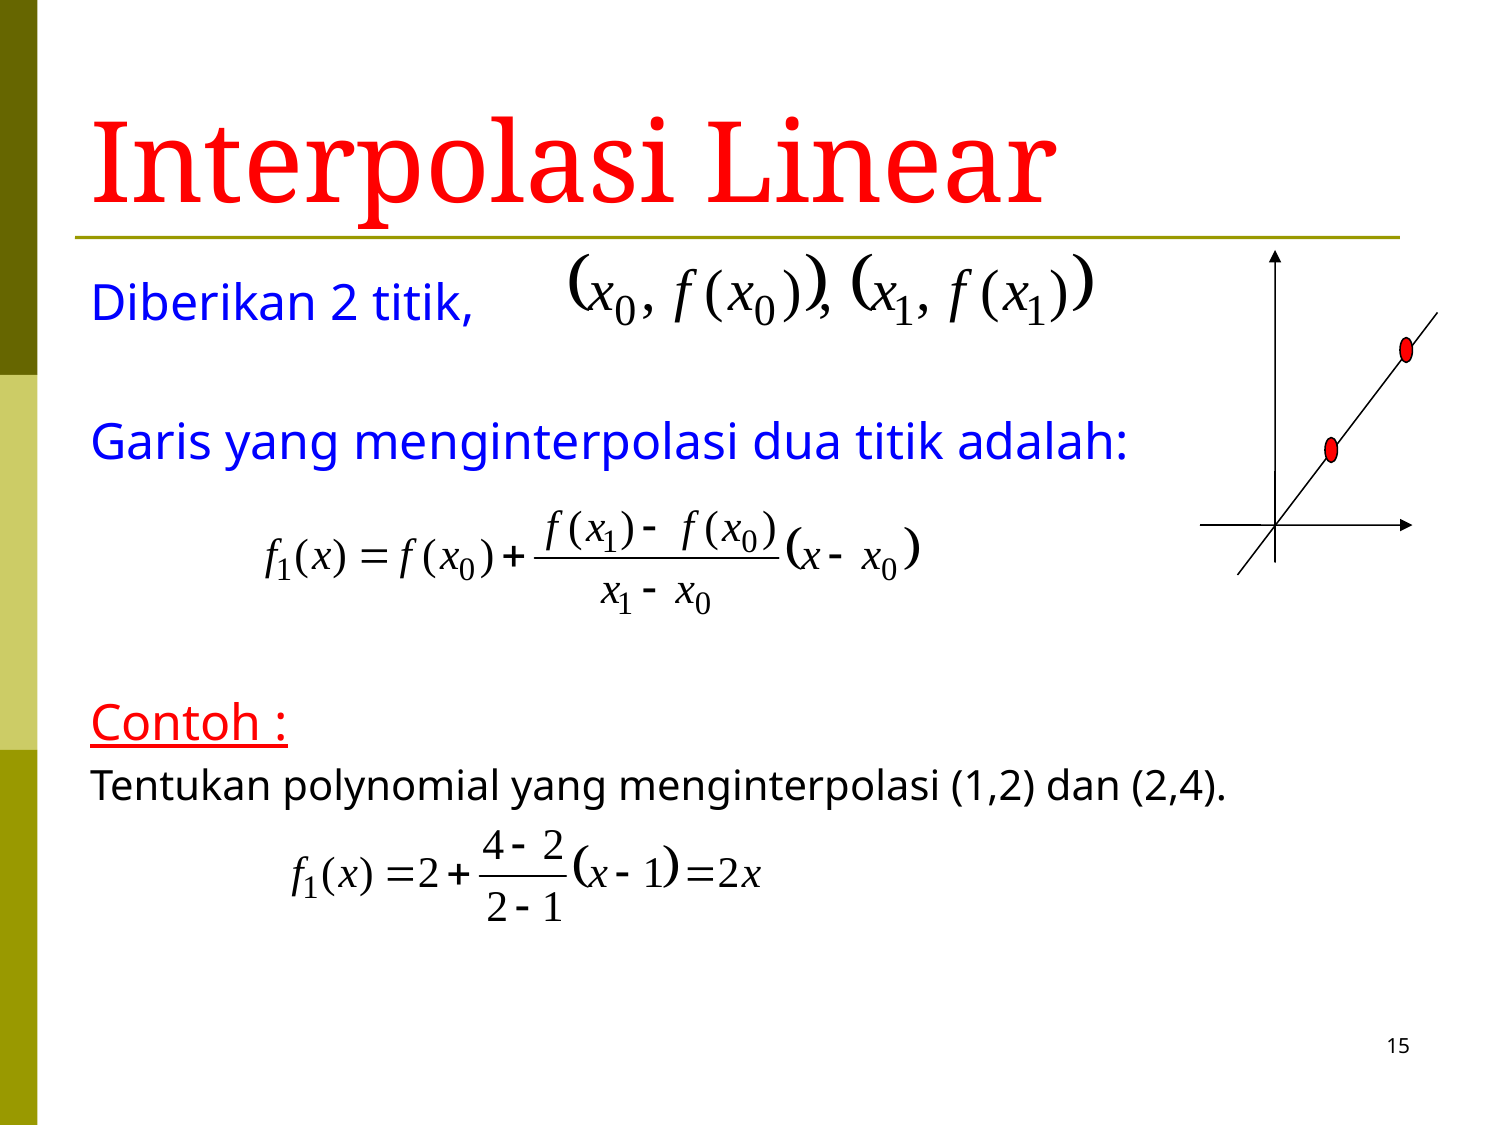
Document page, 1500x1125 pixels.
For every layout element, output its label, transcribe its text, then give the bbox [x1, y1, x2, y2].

text_box [1199, 518, 1413, 532]
list Diberikan 2 titik, Garis yang menginterpolasi dua titik adalah: Contoh : Tentukan polynomial yang menginterpolasi (1,2) dan (2,4). [75, 262, 1463, 1006]
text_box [276, 817, 769, 932]
text_box [1399, 337, 1413, 363]
title Interpolasi Linear [75, 45, 1425, 233]
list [559, 251, 1098, 340]
slide_number 15 [1074, 1024, 1426, 1101]
text_box [1324, 437, 1338, 463]
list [249, 499, 921, 625]
text_box [1268, 249, 1282, 524]
